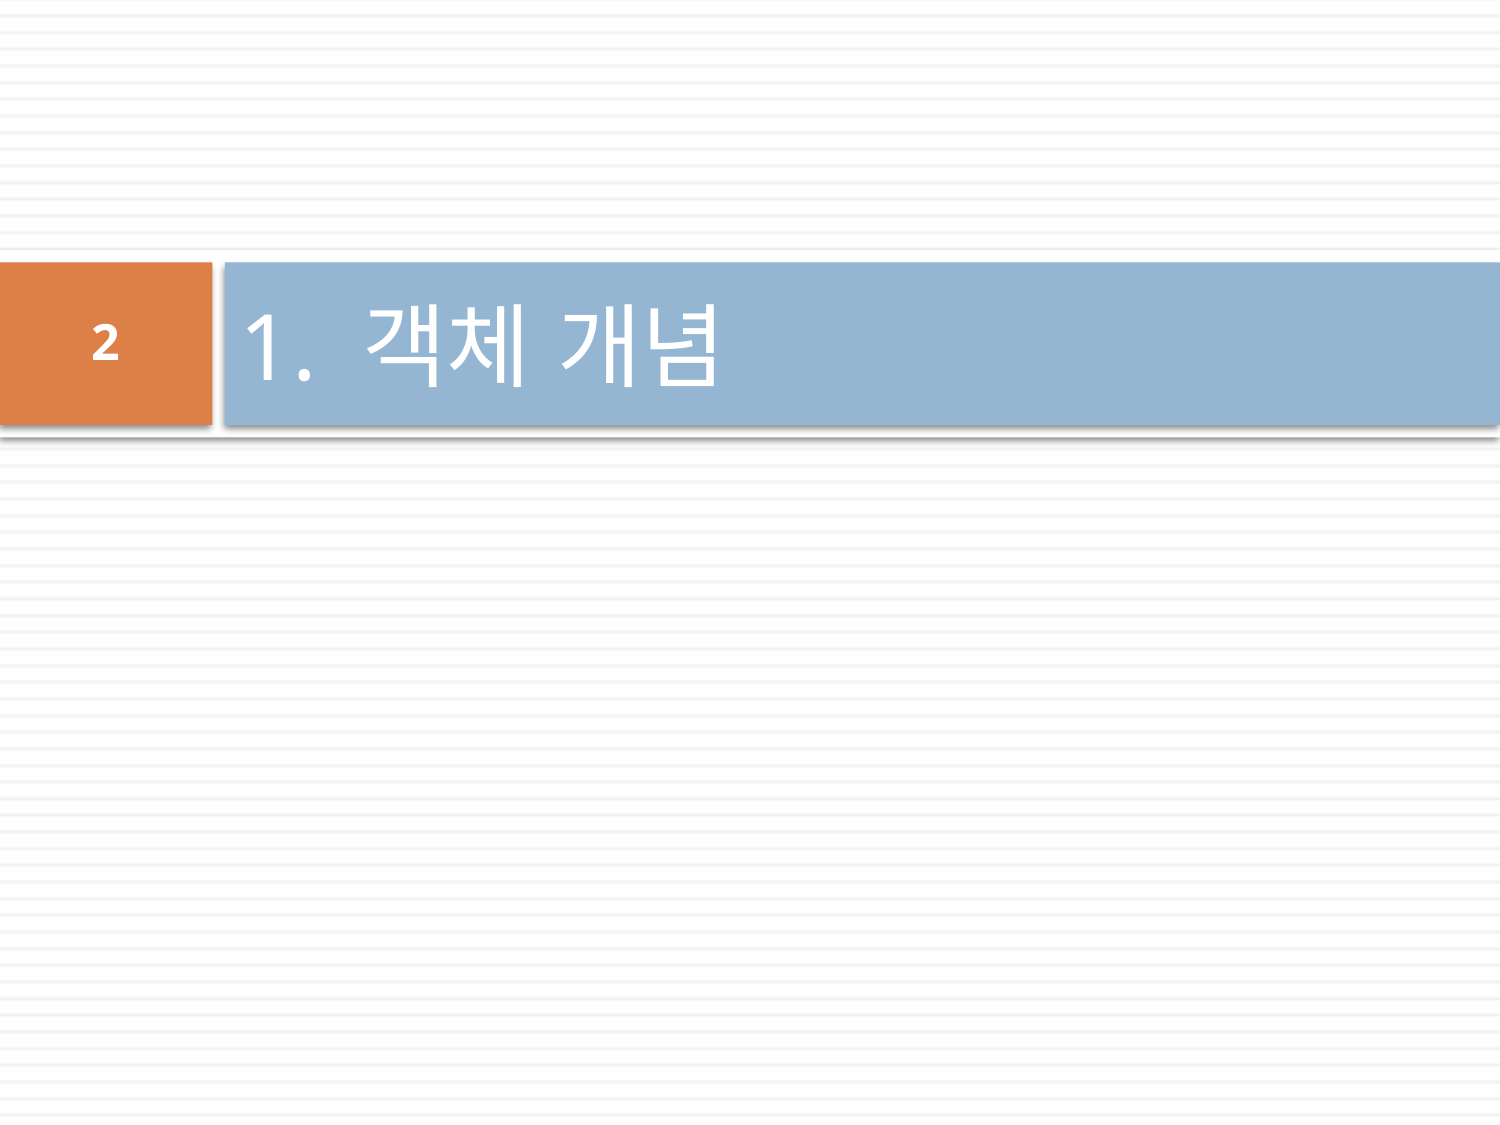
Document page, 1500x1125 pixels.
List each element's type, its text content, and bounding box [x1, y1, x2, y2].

title 1. 객체 개념 [225, 262, 1475, 425]
slide_number 2 [0, 287, 213, 403]
